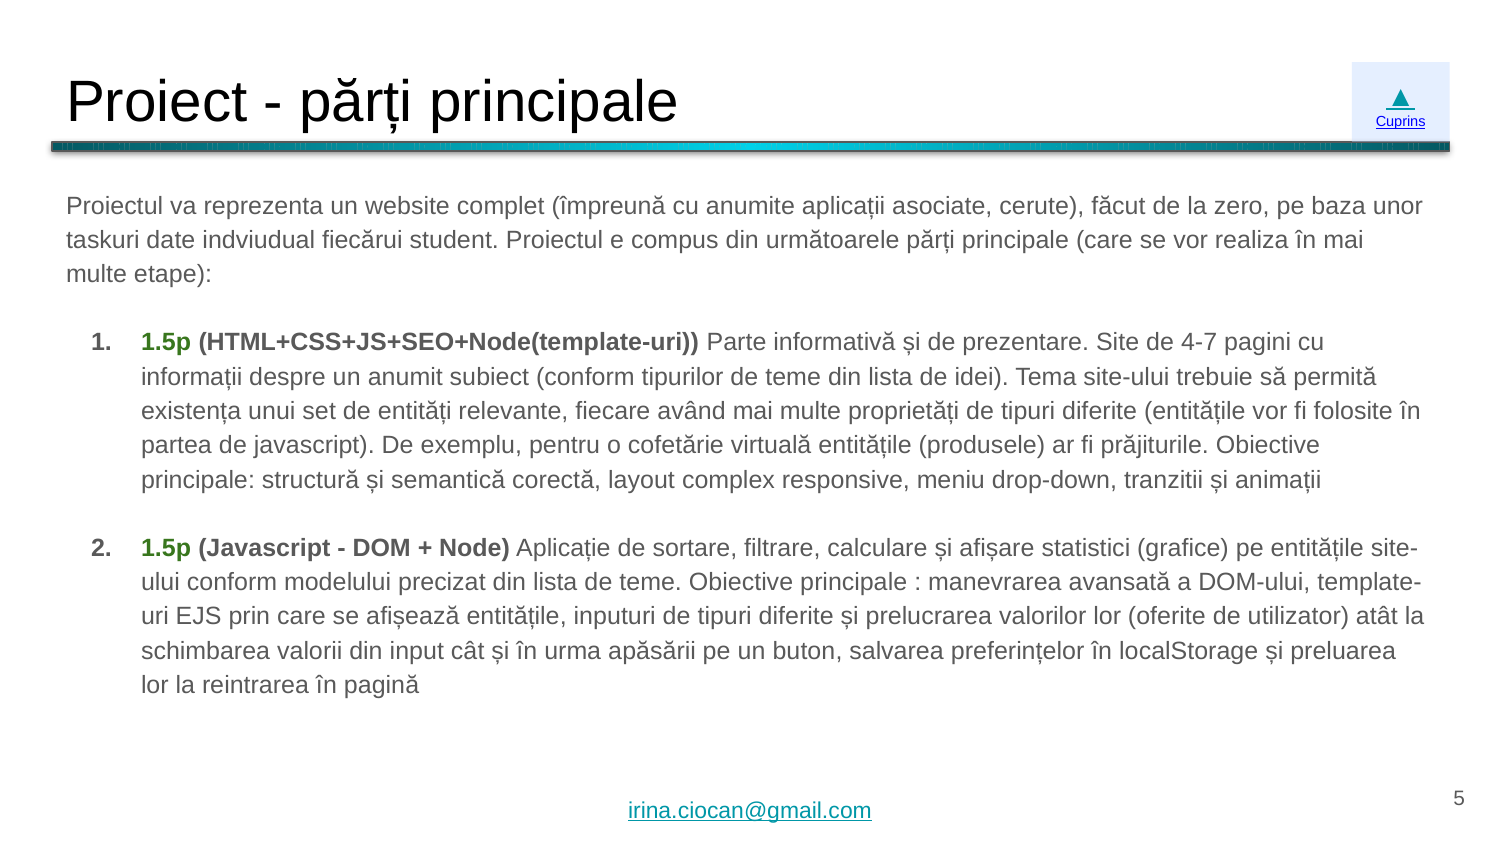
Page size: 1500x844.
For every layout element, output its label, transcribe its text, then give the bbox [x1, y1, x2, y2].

slide_number ‹#› [1389, 764, 1480, 830]
list Proiectul va reprezenta un website complet (împreună cu anumite aplicații asociate, cerute), făcut de la zero, pe baza unor taskuri date indviudual fiecărui student. Proiectul e compus din următoarele părți principale (care se vor realiza în mai multe etape): 1.5p (HTML+CSS+JS+SEO+Node(template-uri)) Parte informativă și de prezentare. Site de 4-7 pagini cu informații despre un anumit subiect (conform tipurilor de teme din lista de idei). Tema site-ului trebuie să permită existența unui set de entități relevante, fiecare având mai multe proprietăți de tipuri diferite (entitățile vor fi folosite în partea de javascript). De exemplu, pentru o cofetărie virtuală entitățile (produsele) ar fi prăjiturile. Obiective principale: structură și semantică corectă, layout complex responsive, meniu drop-down, tranzitii și animații 1.5p (Javascript - DOM + Node) Aplicație de sortare, filtrare, calculare și afișare statistici (grafice) pe entitățile site-ului conform modelului precizat din lista de teme. Obiective principale : manevrarea avansată a DOM-ului, template-uri EJS prin care se afișează entitățile, inputuri de tipuri diferite și prelucrarea valorilor lor (oferite de utilizator) atât la schimbarea valorii din input cât și în urma apăsării pe un buton, salvarea preferințelor în localStorage și preluarea lor la reintrarea în pagină [51, 169, 1449, 777]
text_box irina.ciocan@gmail.com [613, 795, 889, 837]
text_box [51, 141, 1450, 151]
text_box ▲ Cuprins [1351, 62, 1450, 142]
title Proiect - părți principale [51, 48, 1449, 139]
